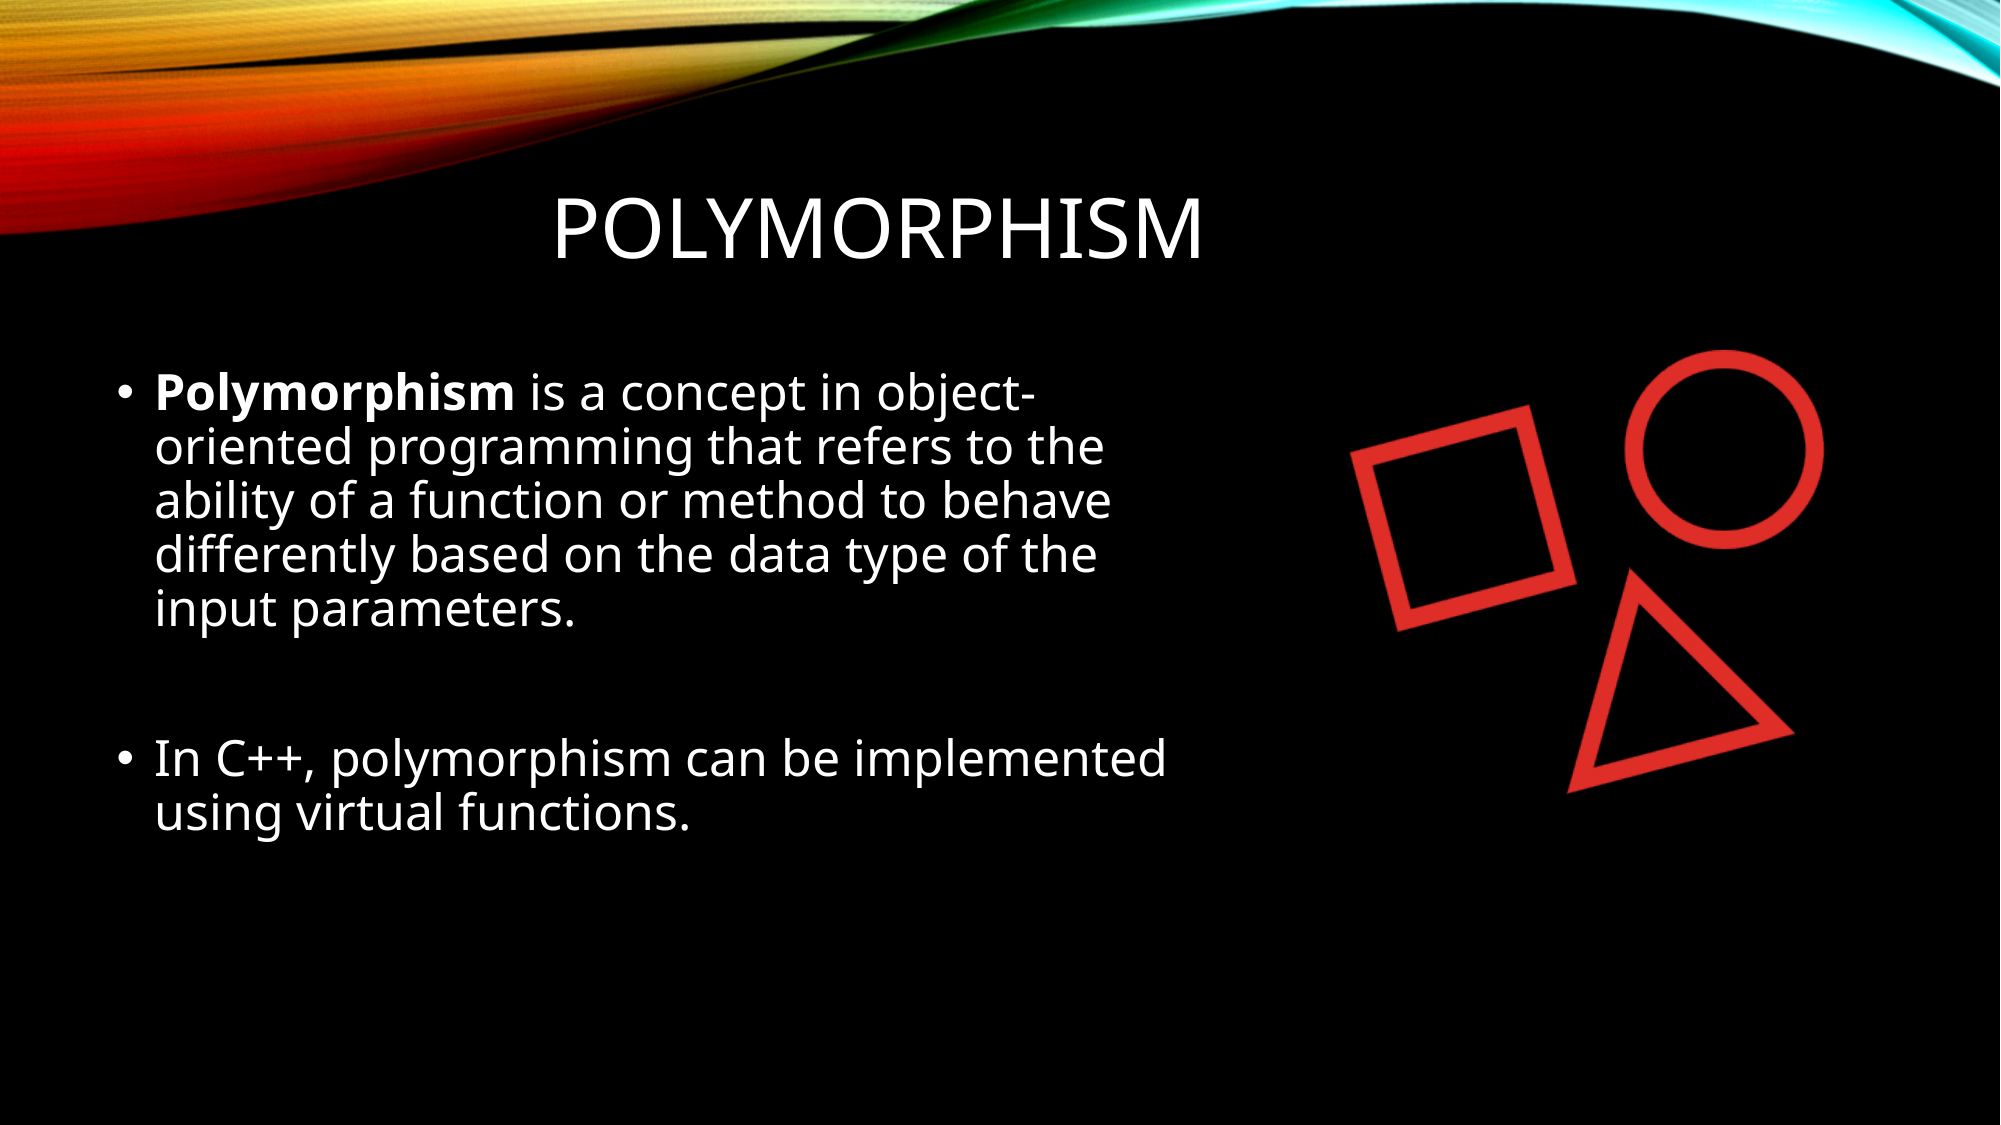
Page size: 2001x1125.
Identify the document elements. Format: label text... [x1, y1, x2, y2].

title Polymorphism [101, 125, 1223, 338]
list Polymorphism is a concept in object-oriented programming that refers to the ability of a function or method to behave differently based on the data type of the input parameters. In C++, polymorphism can be implemented using virtual functions. [101, 360, 1223, 1021]
picture [0, 0, 2000, 237]
picture [1289, 272, 1888, 871]
